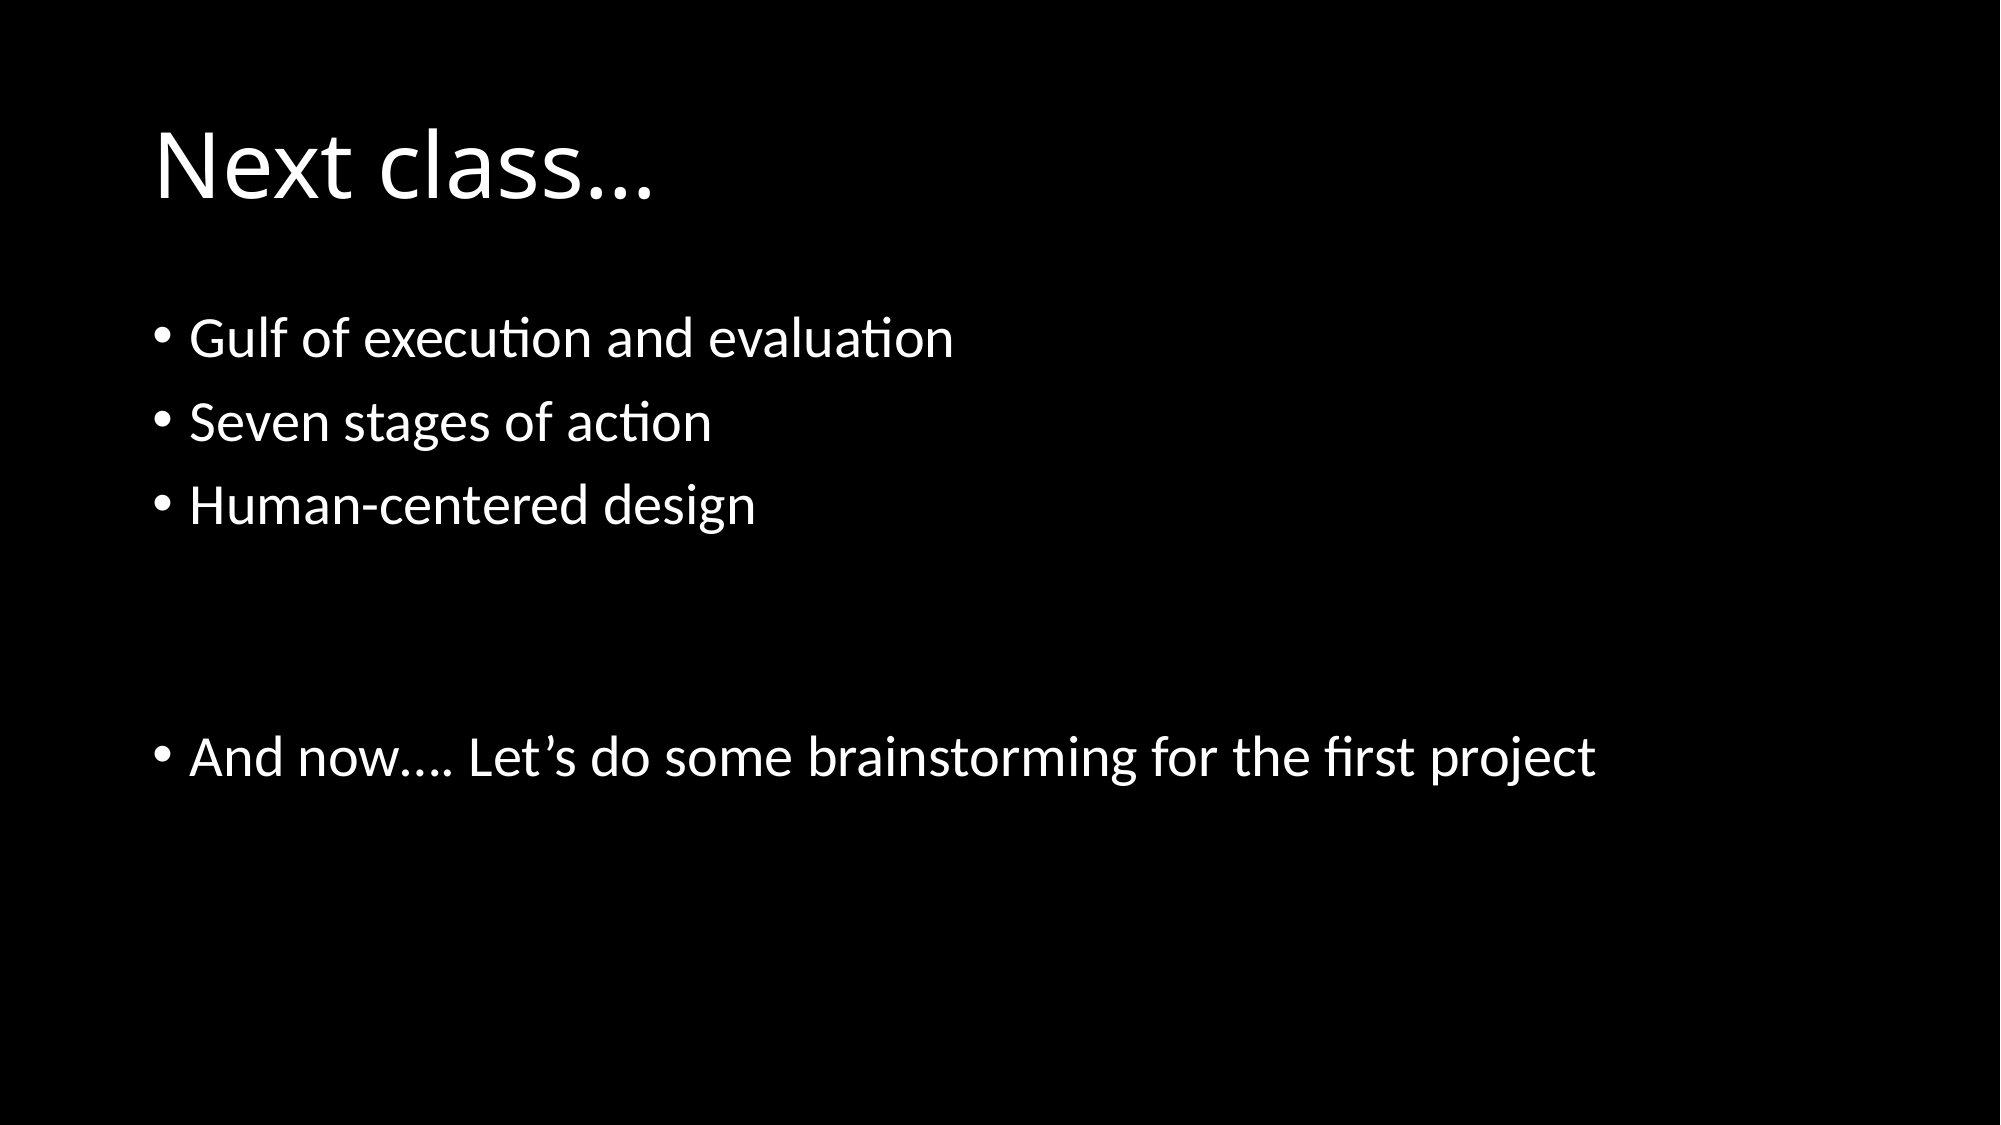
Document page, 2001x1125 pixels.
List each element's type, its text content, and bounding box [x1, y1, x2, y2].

list Gulf of execution and evaluation Seven stages of action Human-centered design And now…. Let’s do some brainstorming for the first project [137, 299, 1863, 1014]
title Next class… [137, 59, 1863, 278]
